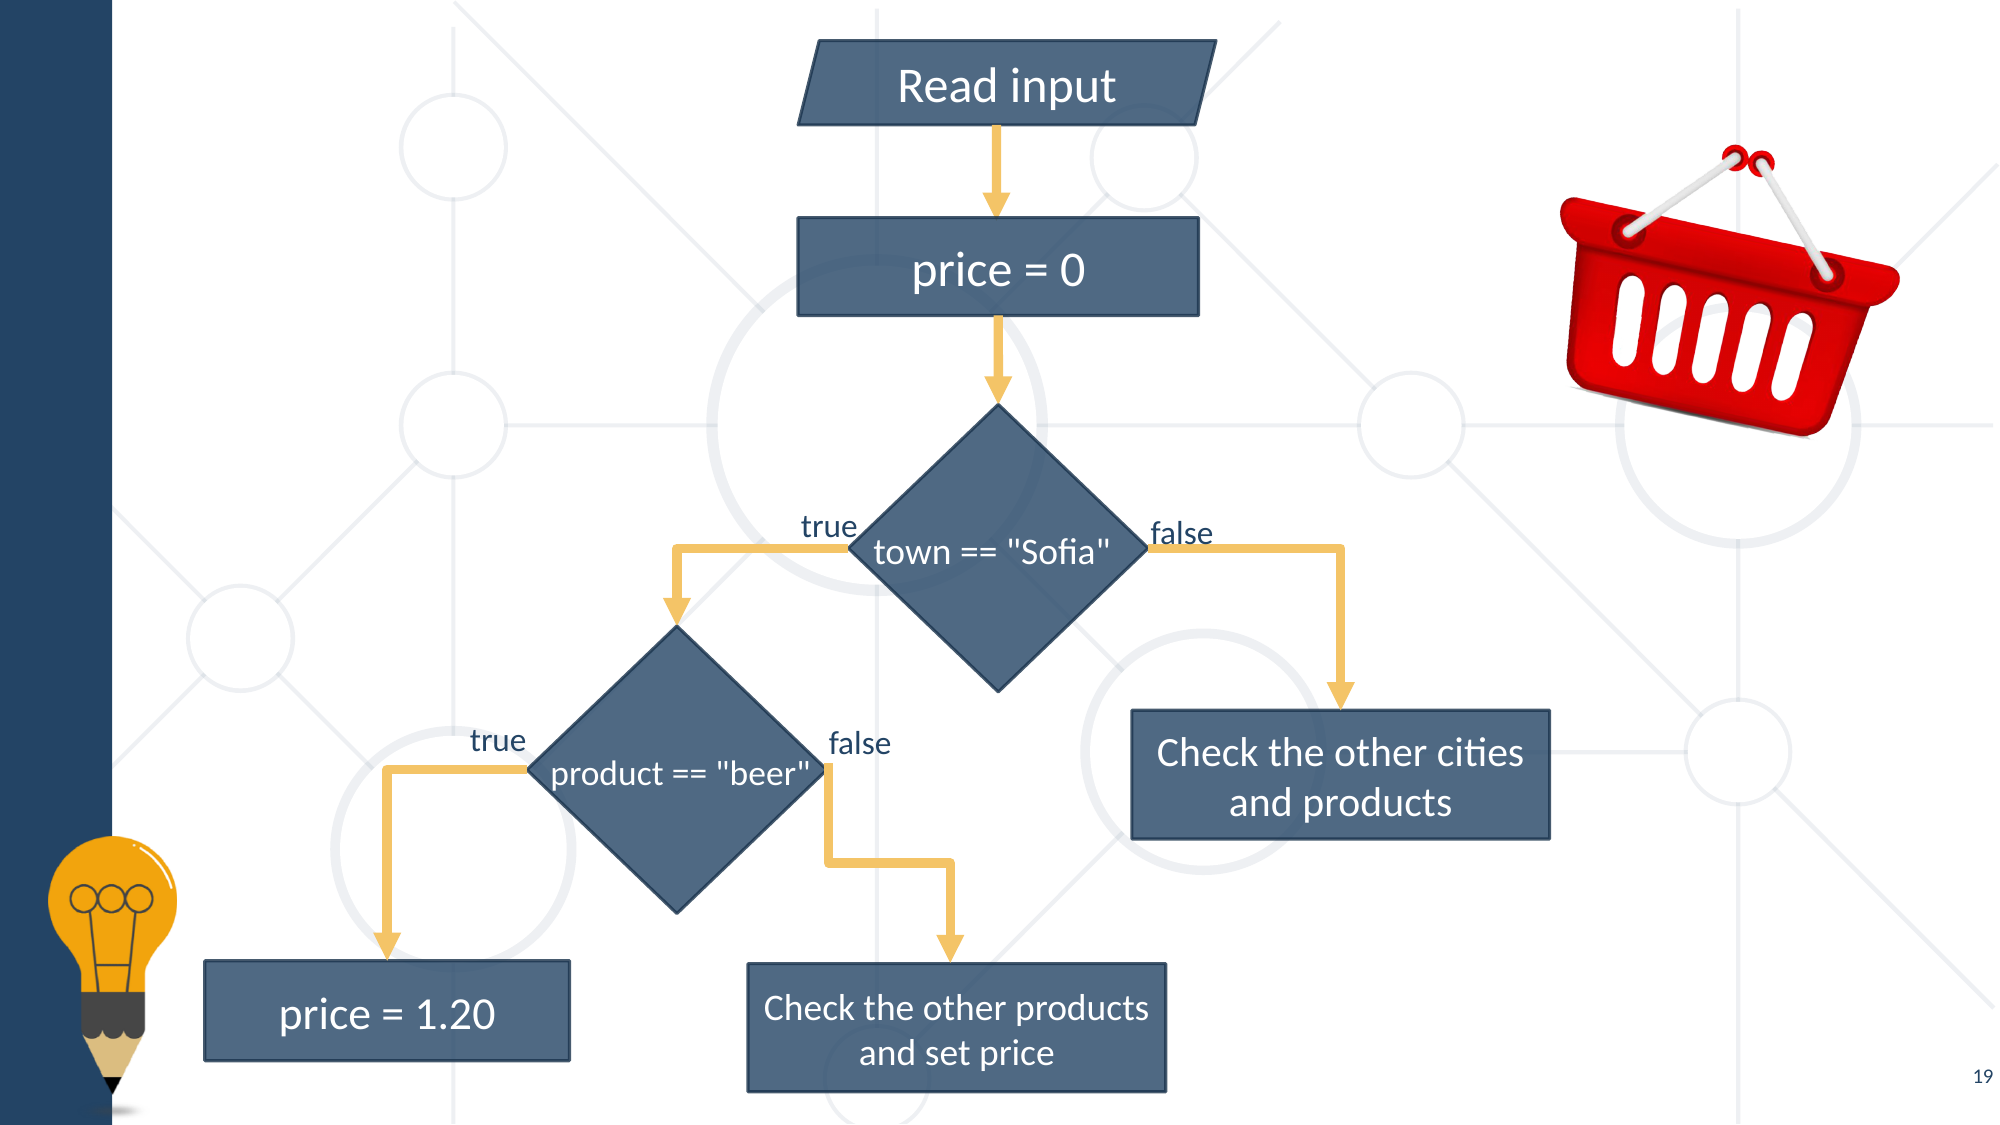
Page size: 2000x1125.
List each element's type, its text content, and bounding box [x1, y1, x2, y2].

picture [48, 836, 177, 1121]
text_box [1126, 489, 1341, 711]
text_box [804, 699, 951, 964]
text_box Check the other cities and products [1130, 708, 1552, 841]
text_box Read input [796, 38, 1219, 124]
text_box price = 1.20 [203, 959, 572, 1063]
picture [1512, 97, 1929, 461]
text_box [526, 625, 853, 914]
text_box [797, 124, 1199, 316]
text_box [848, 404, 1149, 693]
slide_number 19 [1929, 1049, 2000, 1100]
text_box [676, 482, 920, 627]
text_box Check the other products and set price [746, 962, 1168, 1094]
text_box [386, 696, 575, 961]
